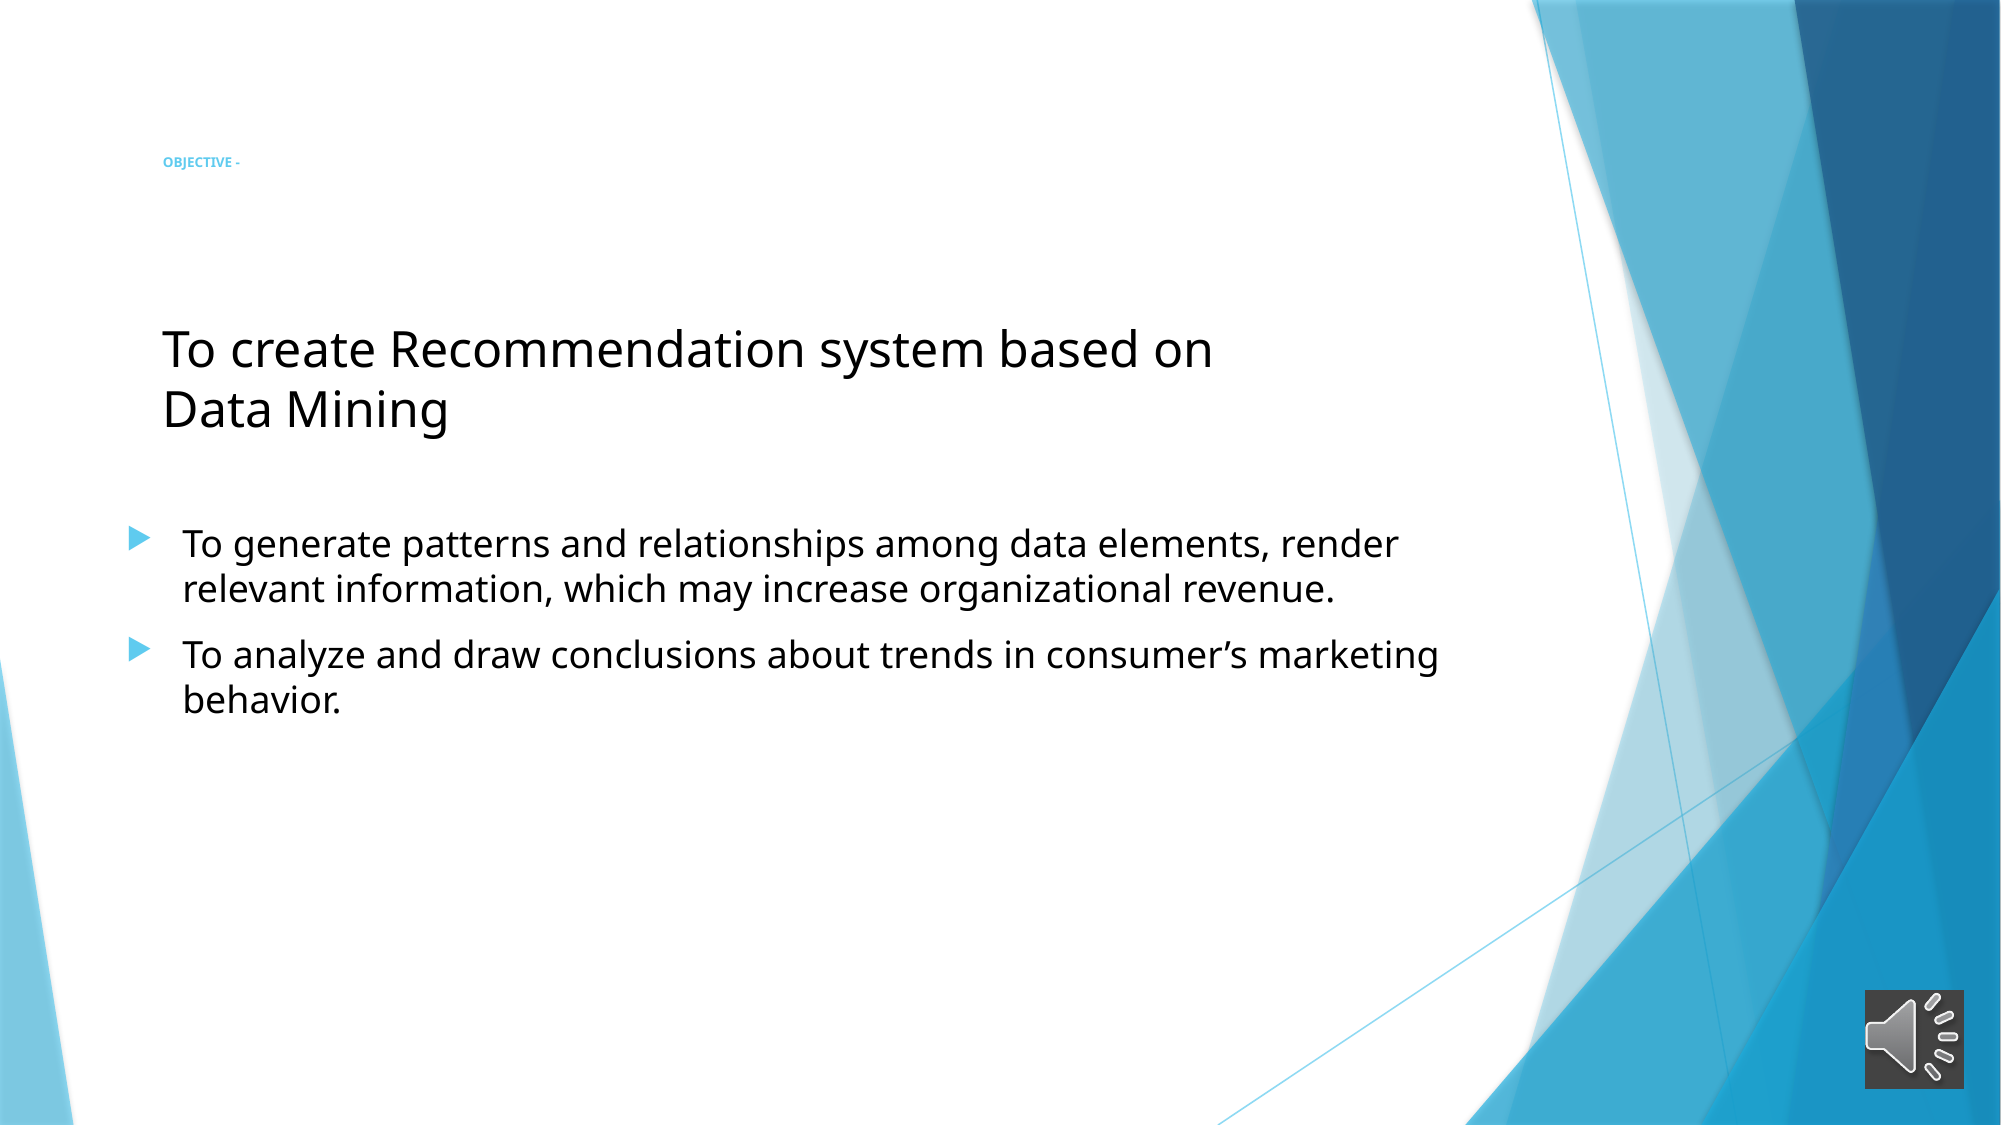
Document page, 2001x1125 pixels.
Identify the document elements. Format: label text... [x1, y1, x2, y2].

list To generate patterns and relationships among data elements, render relevant information, which may increase organizational revenue. To analyze and draw conclusions about trends in consumer’s marketing behavior. [111, 446, 1522, 1084]
picture [1864, 989, 1966, 1091]
text_box To create Recommendation system based on Data Mining [147, 310, 1264, 445]
title OBJECTIVE - [147, 146, 1559, 275]
